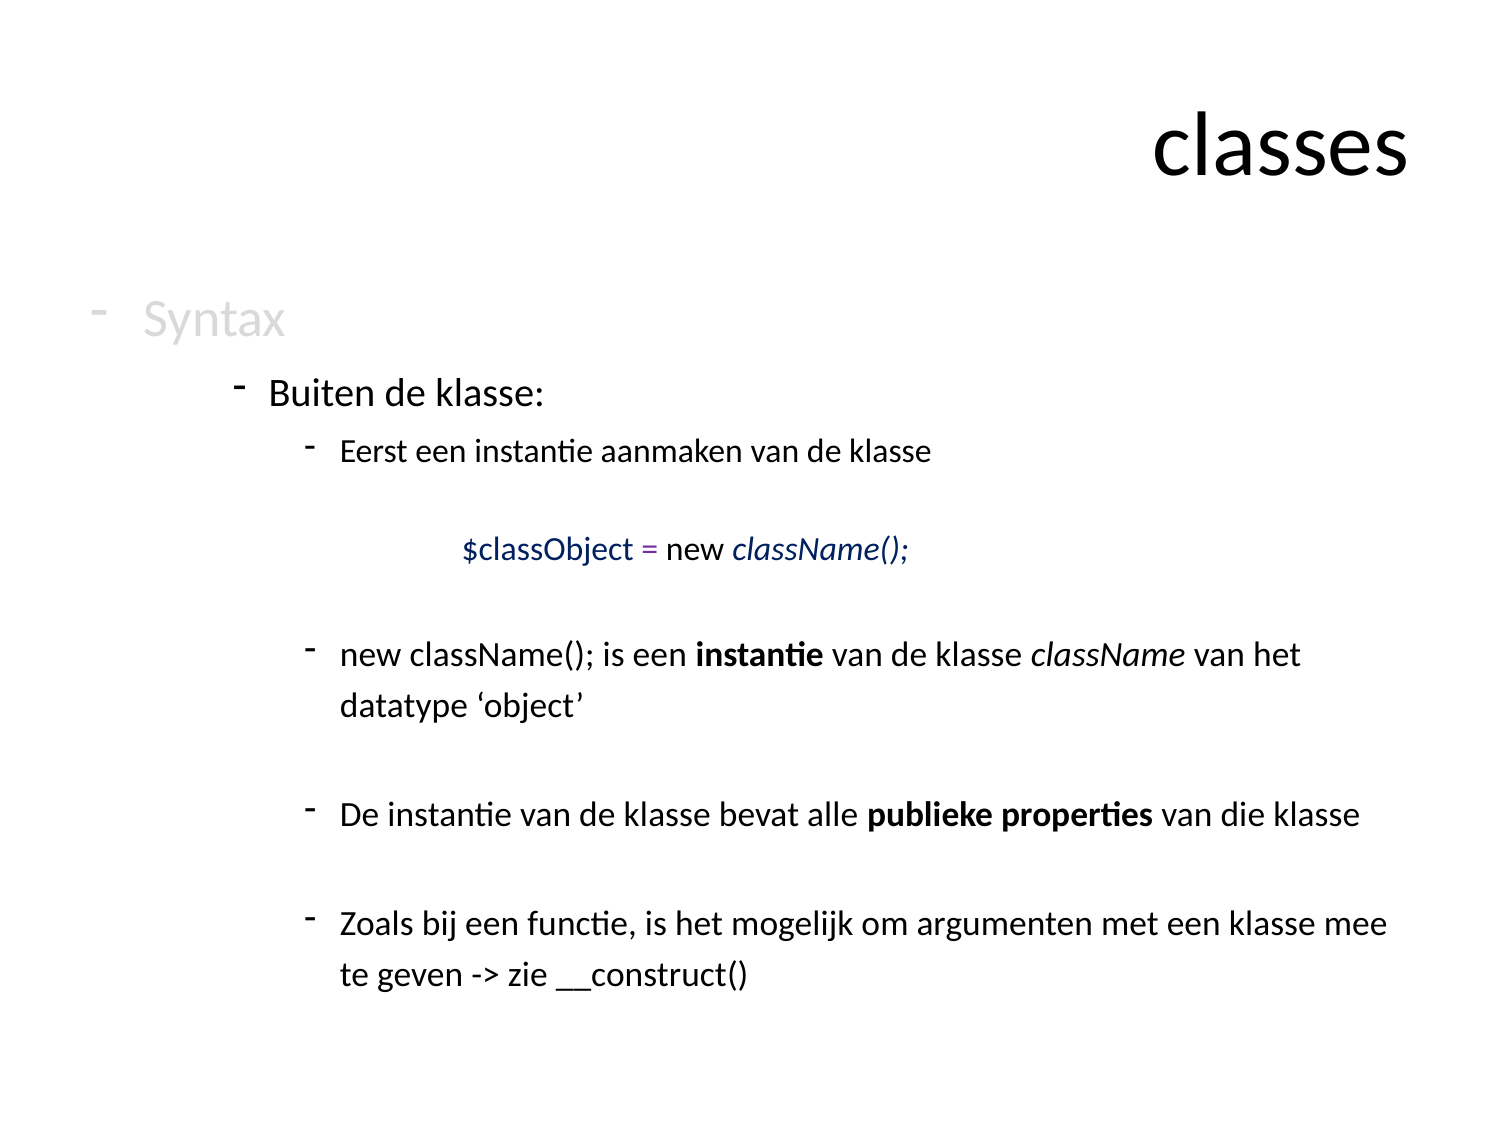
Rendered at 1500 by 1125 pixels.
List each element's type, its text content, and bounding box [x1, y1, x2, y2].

title classes [75, 45, 1425, 233]
list Syntax Buiten de klasse: Eerst een instantie aanmaken van de klasse $classObject = new className(); new className(); is een instantie van de klasse className van het datatype ‘object’ De instantie van de klasse bevat alle publieke properties van die klasse Zoals bij een functie, is het mogelijk om argumenten met een klasse mee te geven -> zie __construct() [75, 262, 1425, 1005]
